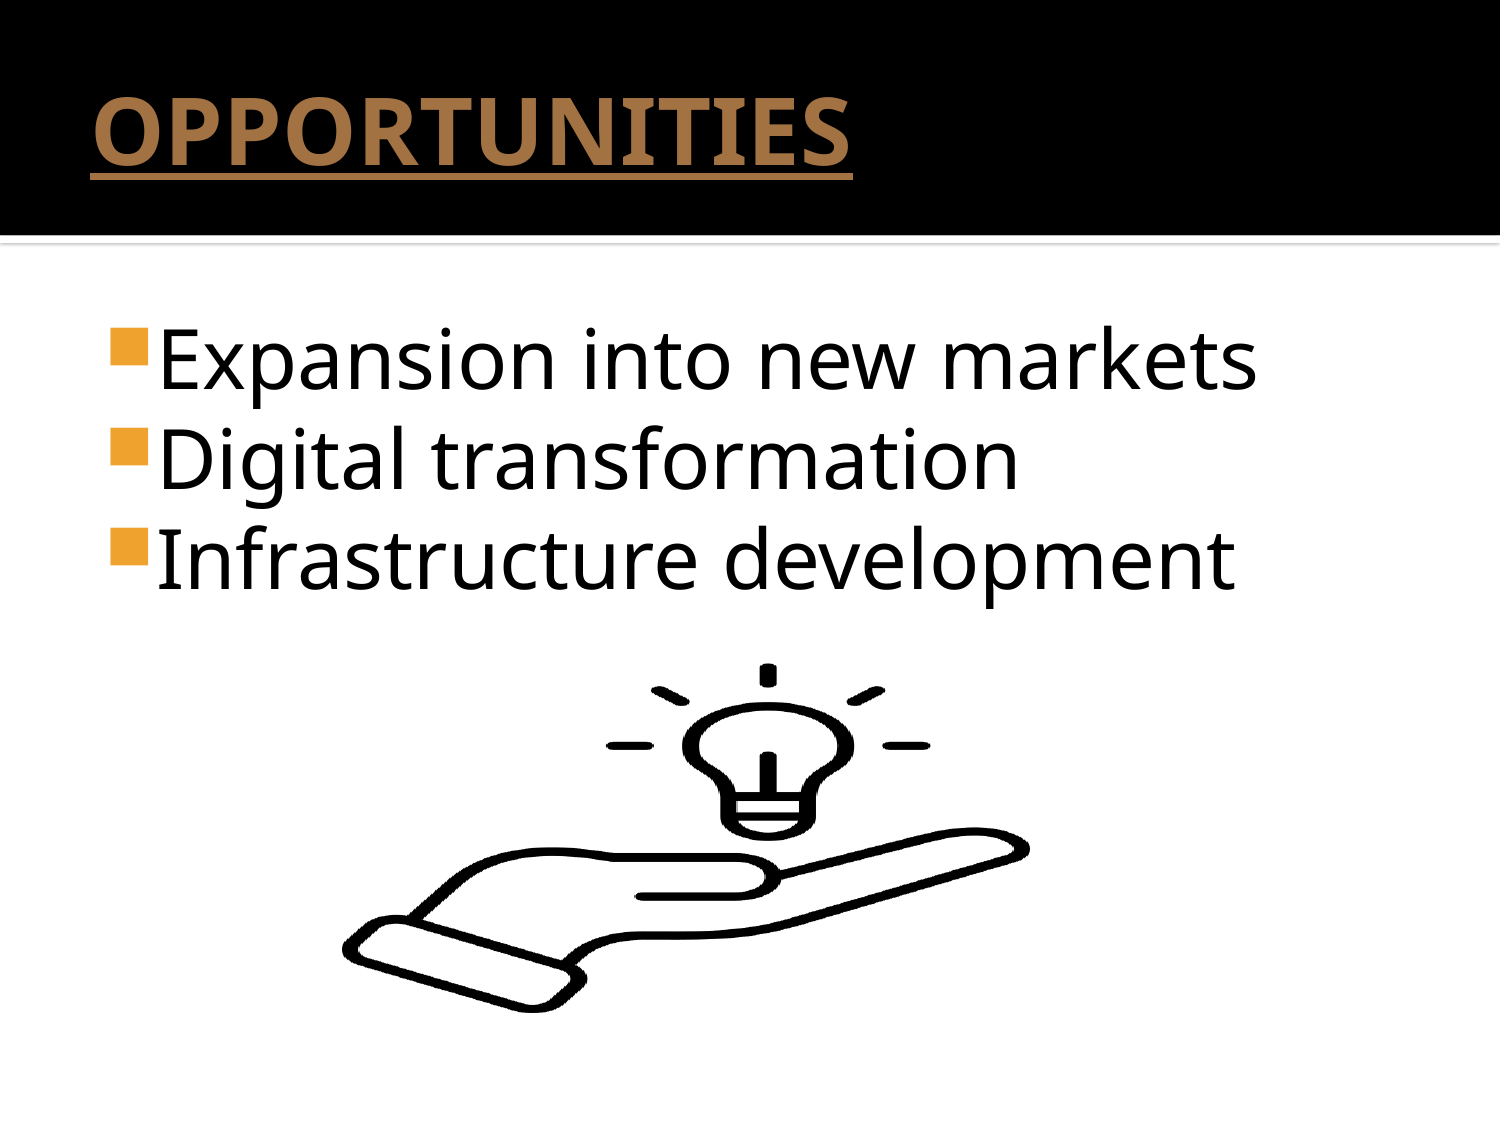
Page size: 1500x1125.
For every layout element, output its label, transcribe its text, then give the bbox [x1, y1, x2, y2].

title OPPORTUNITIES [75, 25, 1425, 231]
list Expansion into new markets Digital transformation Infrastructure development [75, 291, 1425, 1050]
picture [328, 656, 1045, 1020]
